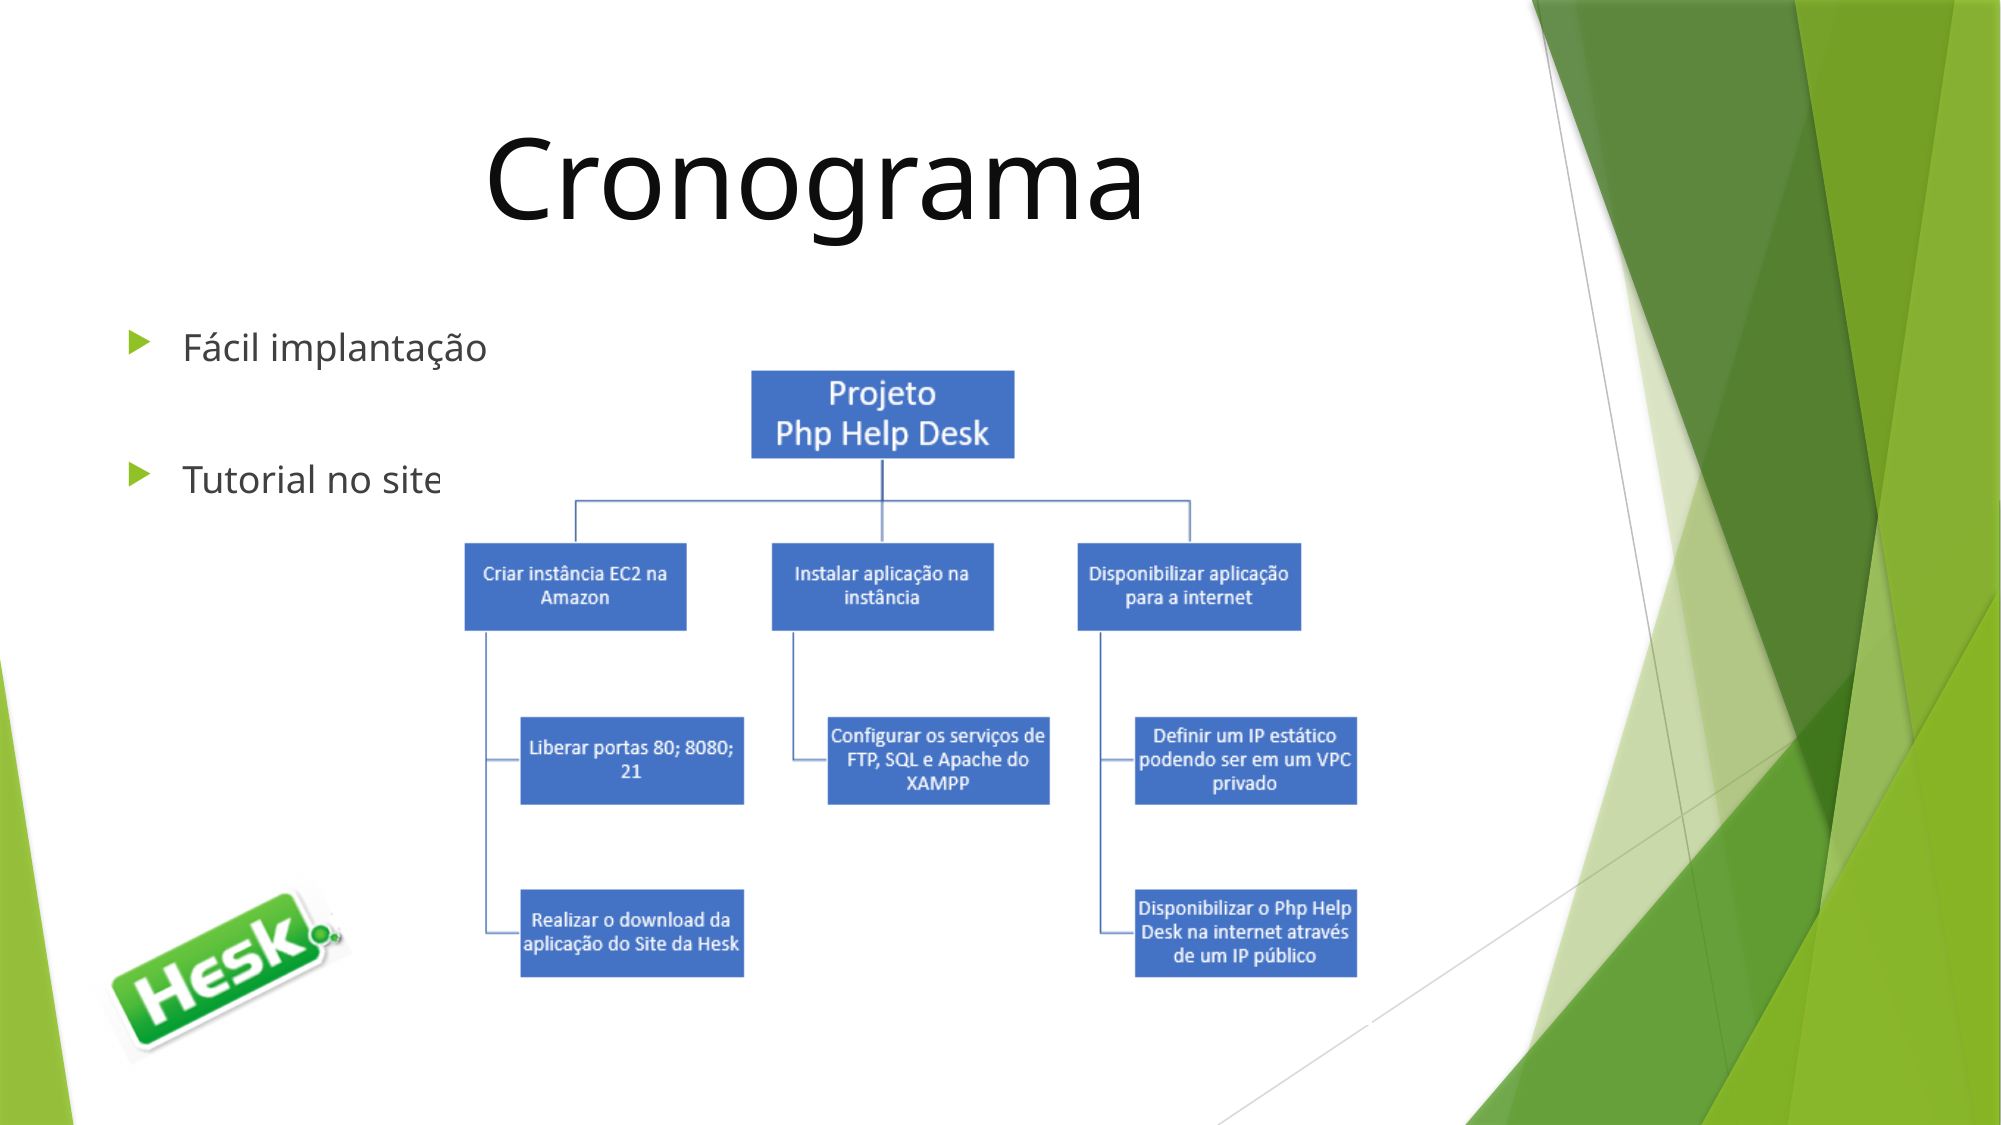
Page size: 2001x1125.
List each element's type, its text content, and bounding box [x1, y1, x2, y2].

picture [73, 856, 370, 1091]
list Fácil implantação Tutorial no site [111, 316, 1522, 954]
picture [440, 362, 1372, 1026]
title Cronograma [111, 99, 1522, 316]
